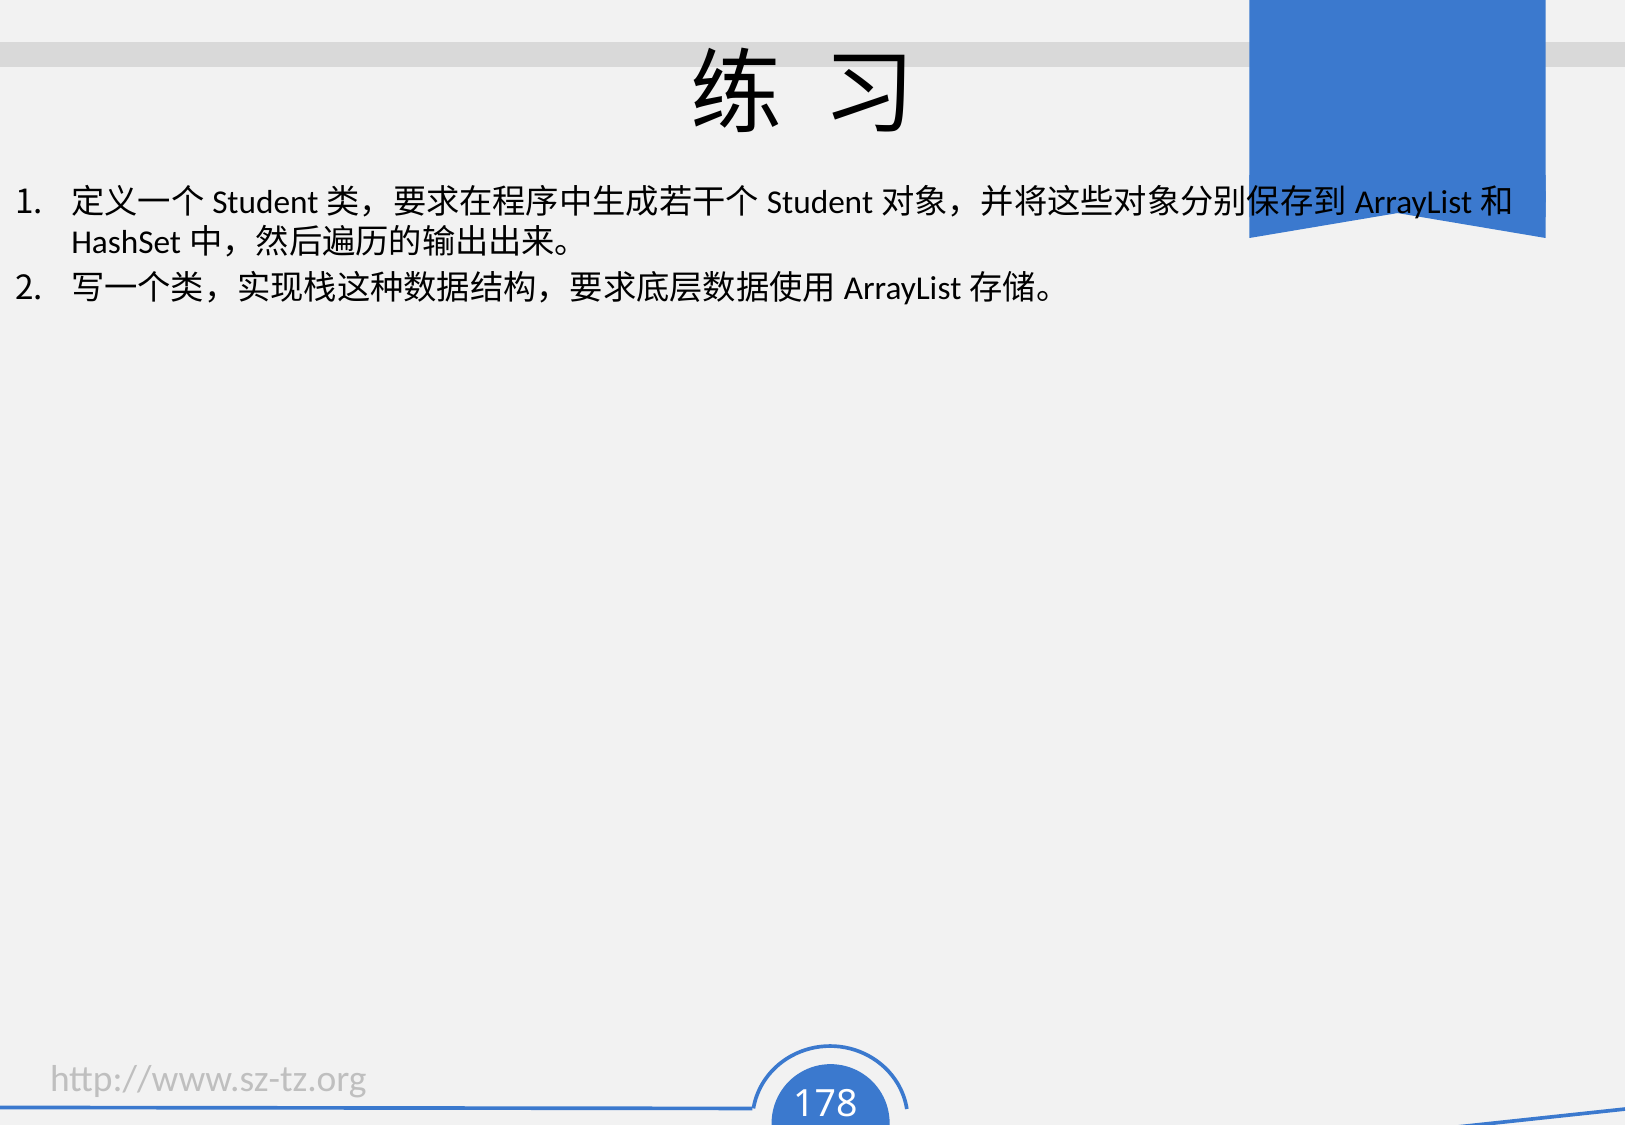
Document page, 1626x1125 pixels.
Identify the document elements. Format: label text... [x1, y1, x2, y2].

list 定义一个Student类，要求在程序中生成若干个Student对象，并将这些对象分别保存到ArrayList和HashSet中，然后遍历的输出出来。 写一个类，实现栈这种数据结构，要求底层数据使用ArrayList存储。 [0, 172, 1625, 1074]
title 练 习 [99, 26, 1507, 125]
